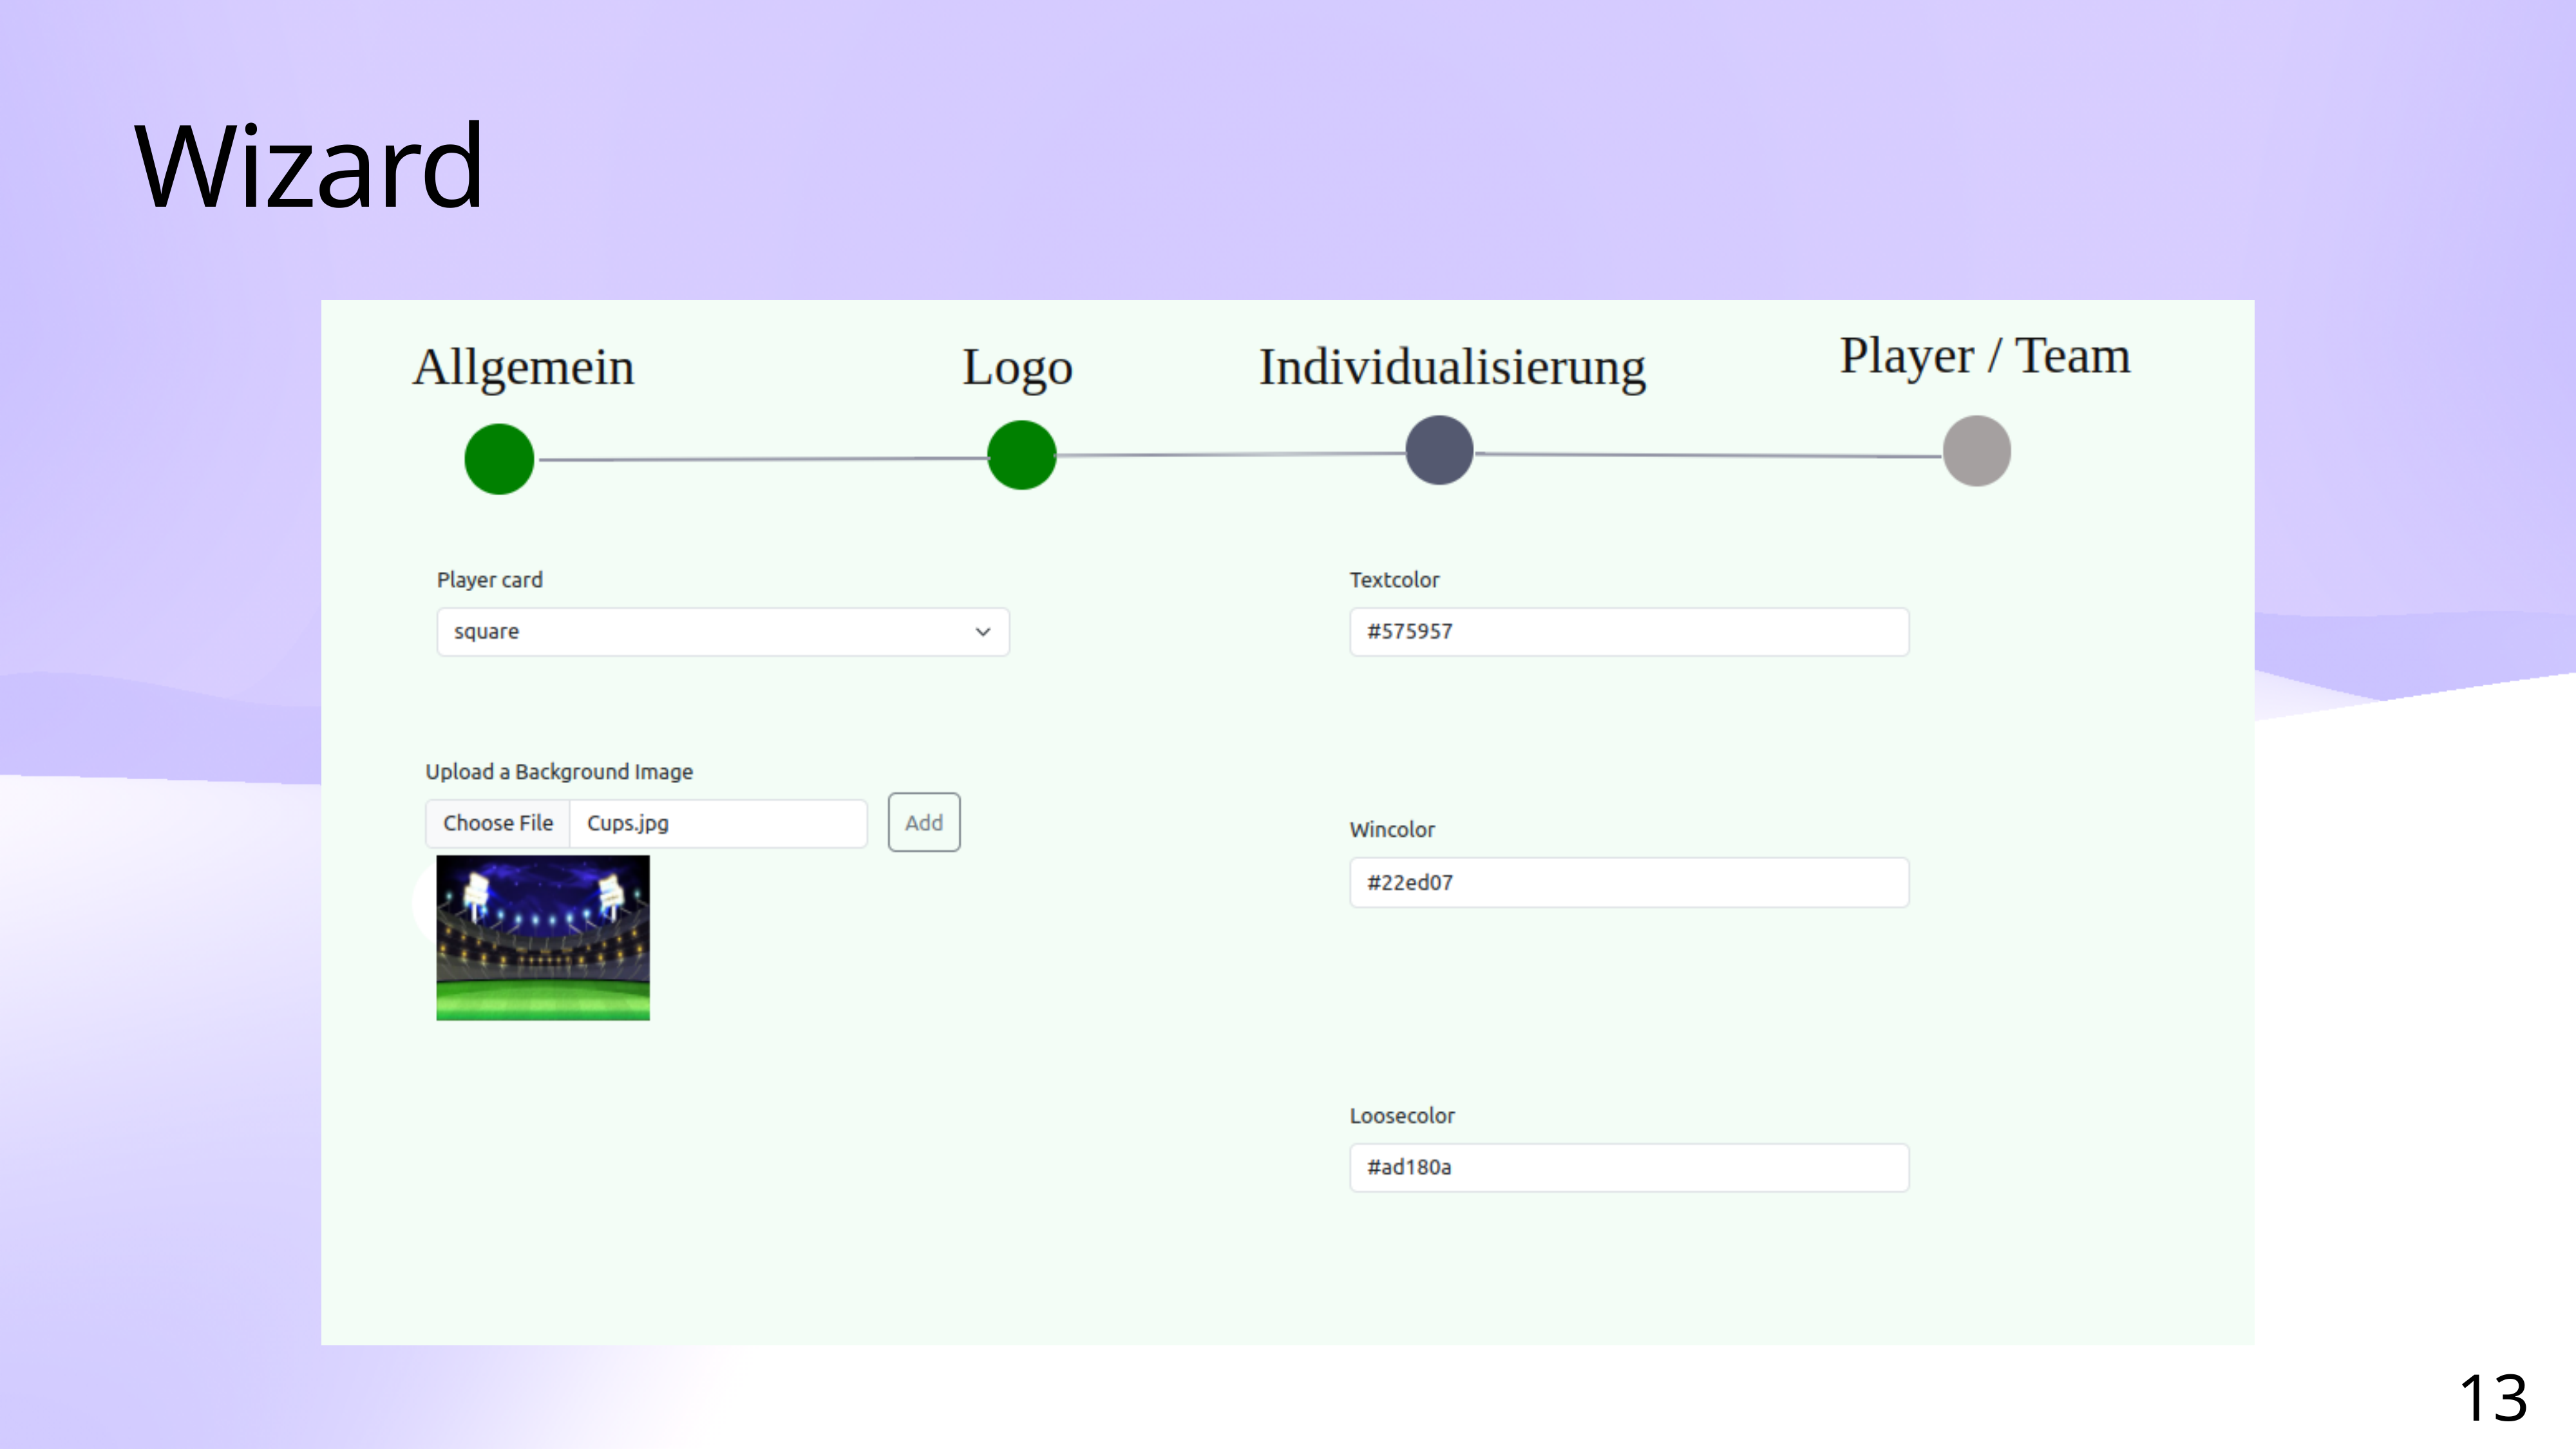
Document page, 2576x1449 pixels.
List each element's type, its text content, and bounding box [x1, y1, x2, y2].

title Wizard [127, 113, 2449, 266]
picture [0, 0, 2576, 1449]
text_box 13 [2450, 1360, 2536, 1441]
